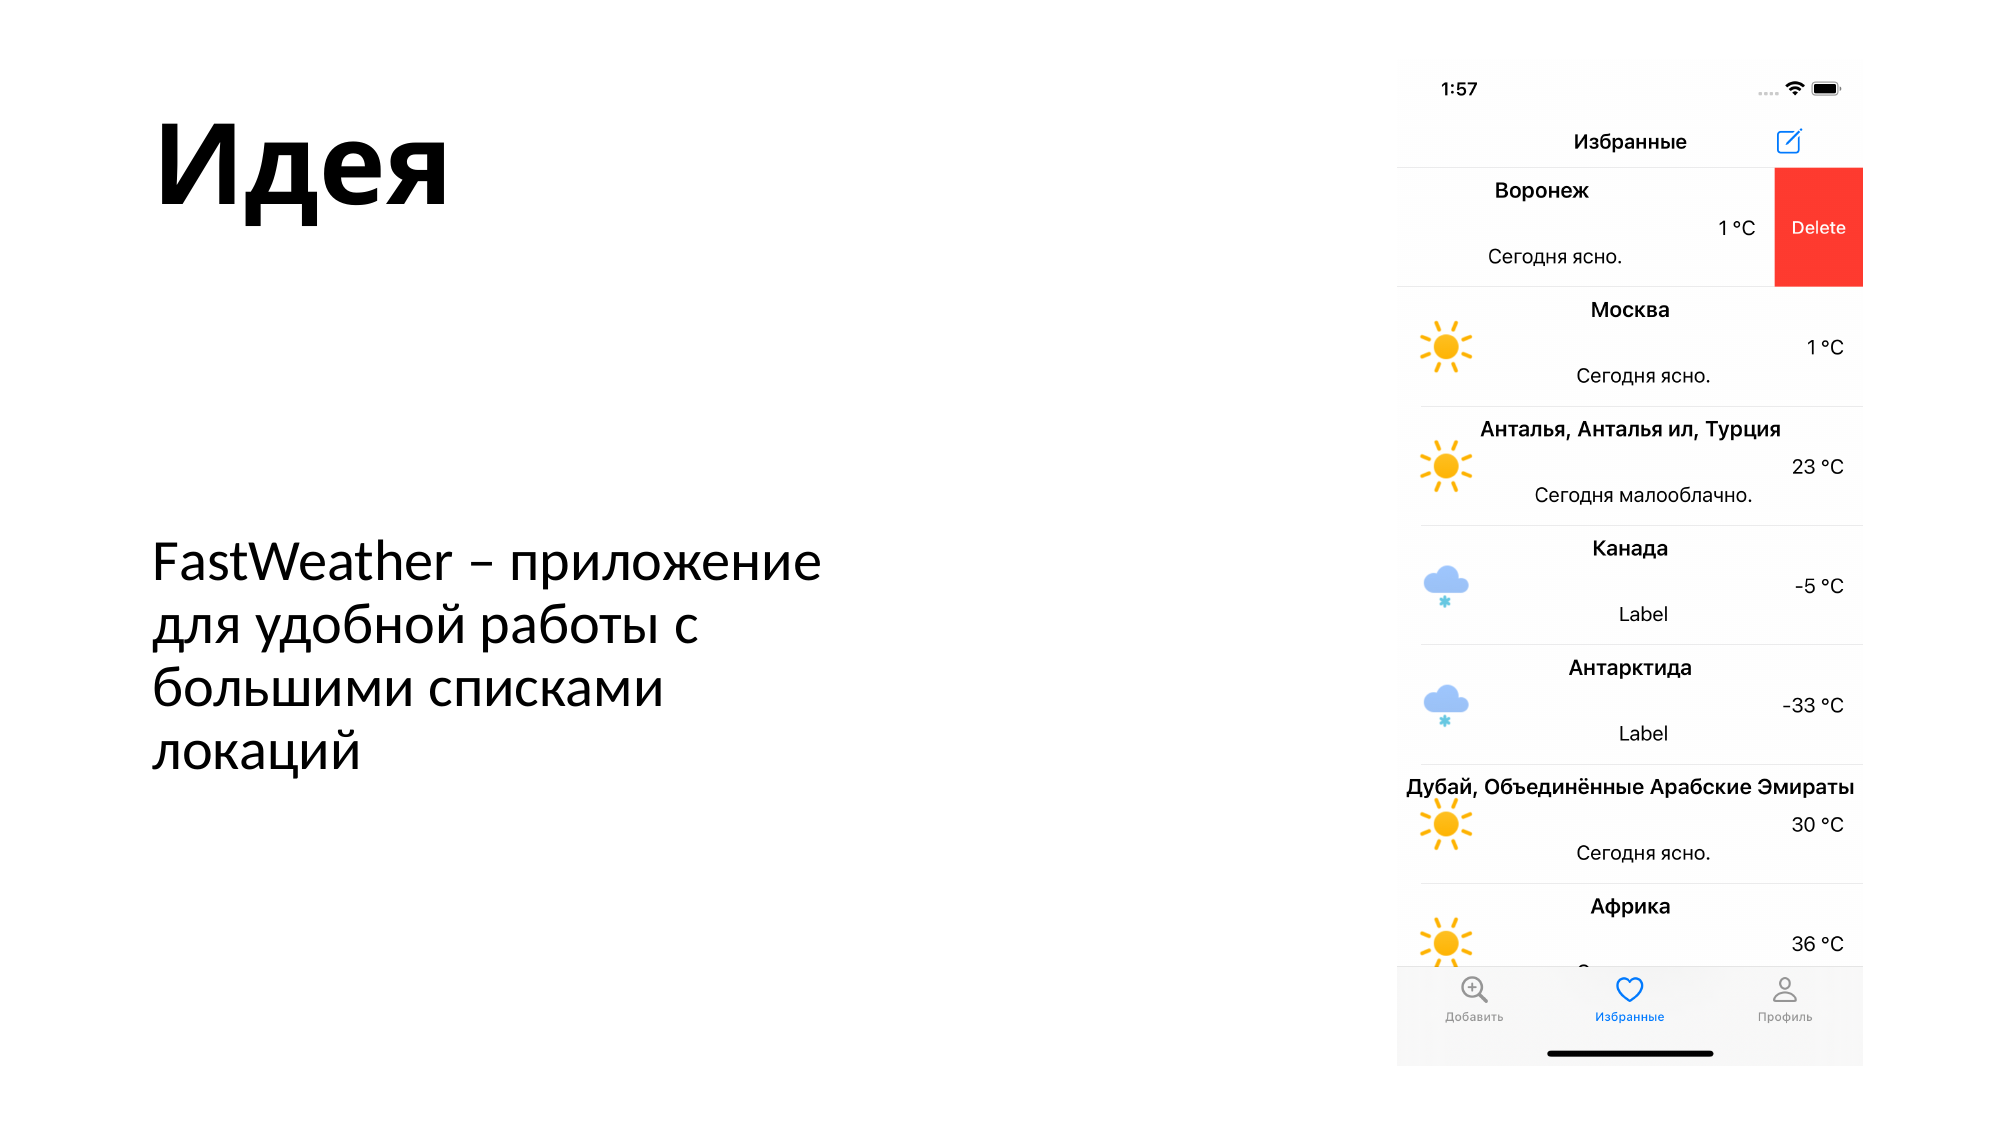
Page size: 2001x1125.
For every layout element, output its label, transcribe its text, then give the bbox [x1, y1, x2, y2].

list FastWeather – приложение для удобной работы с большими списками локаций [137, 299, 856, 1014]
picture [1397, 59, 1863, 1066]
title Идея [137, 59, 1397, 278]
